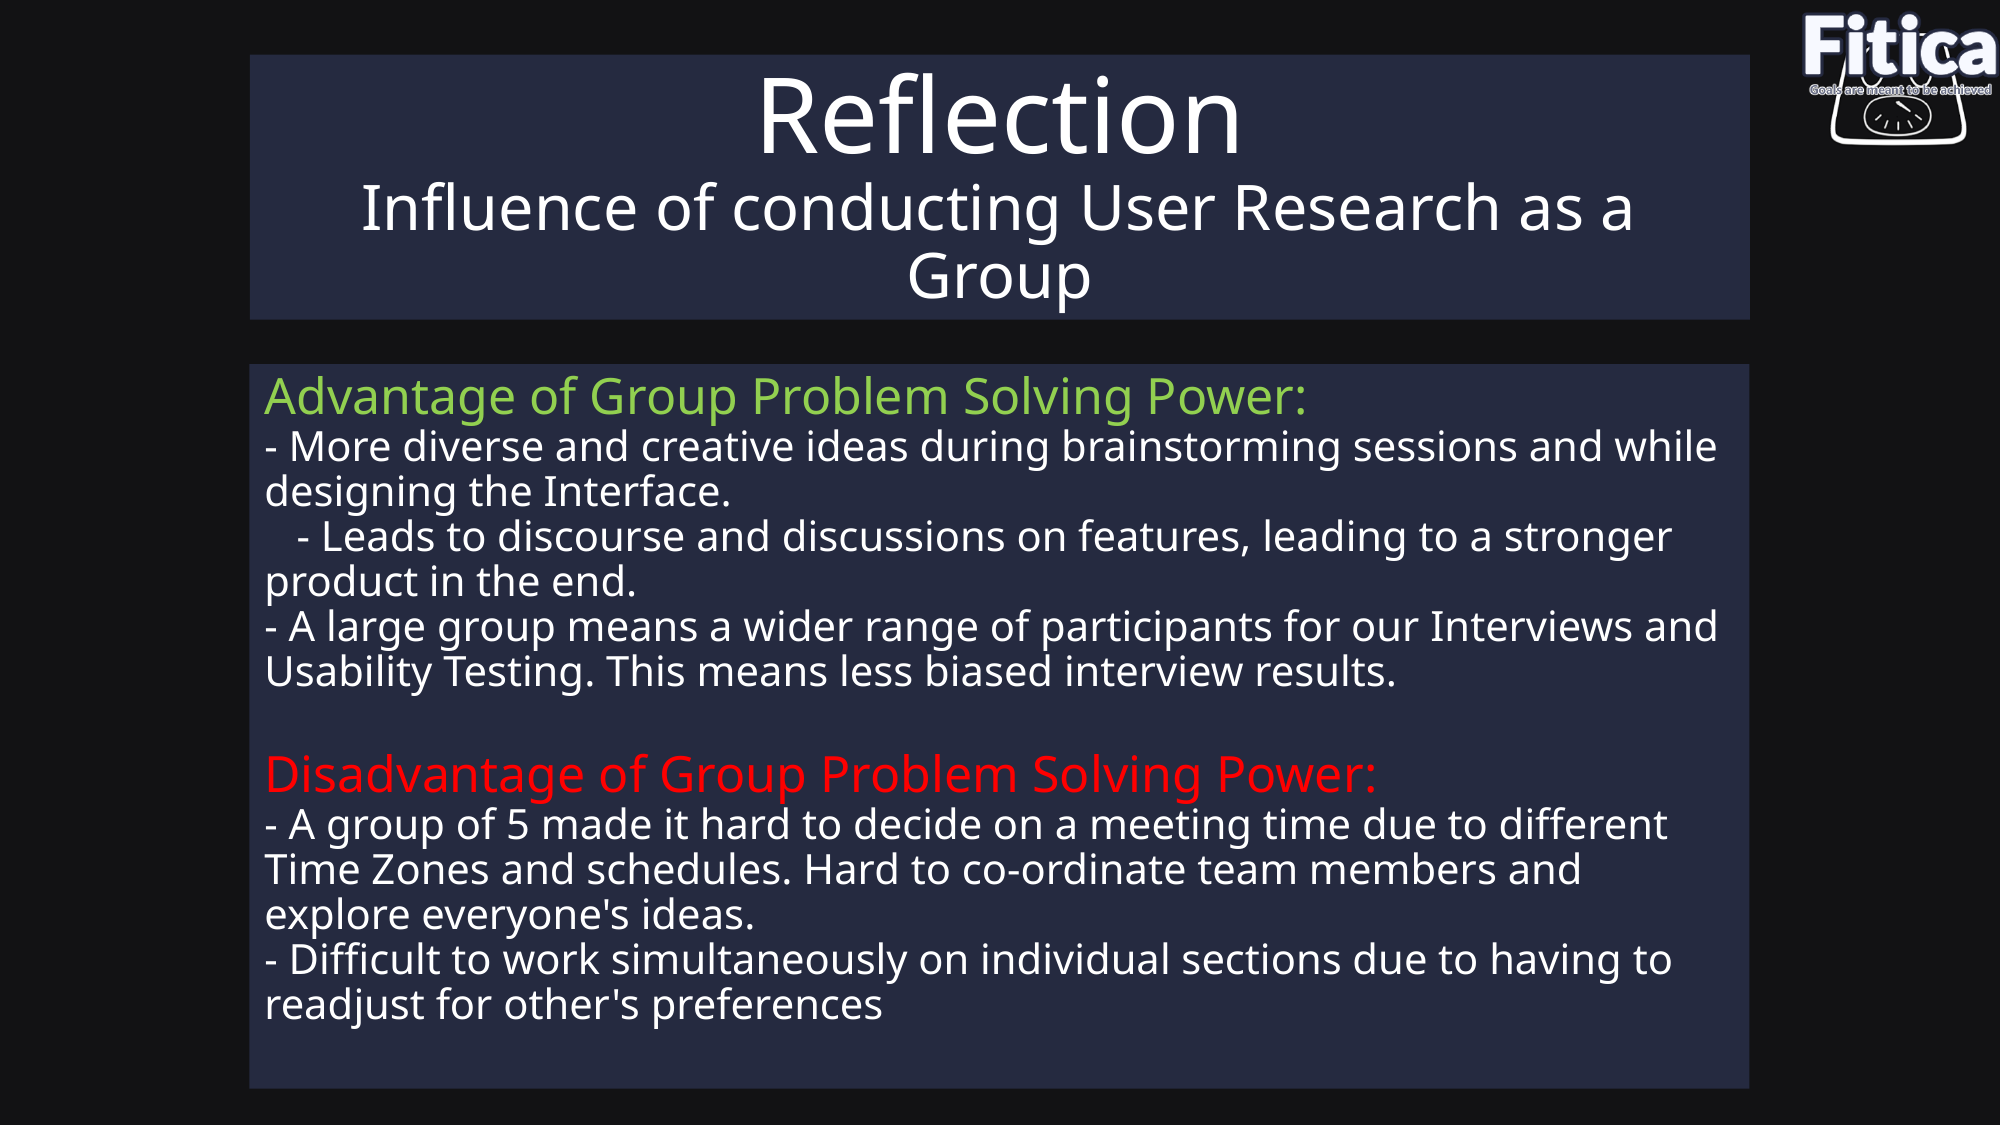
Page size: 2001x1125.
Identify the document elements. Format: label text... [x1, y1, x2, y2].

title Reflection Influence of conducting User Research as a Group [249, 54, 1750, 320]
picture [1800, 10, 2000, 153]
text_box Advantage of Group Problem Solving Power: - More diverse and creative ideas during brainstorming sessions and while designing the Interface. - Leads to discourse and discussions on features, leading to a stronger product in the end. - A large group means a wider range of participants for our Interviews and Usability Testing. This means less biased interview results. Disadvantage of Group Problem Solving Power: - A group of 5 made it hard to decide on a meeting time due to different Time Zones and schedules. Hard to co-ordinate team members and explore everyone's ideas. - Difficult to work simultaneously on individual sections due to having to readjust for other's preferences [249, 364, 1750, 1089]
